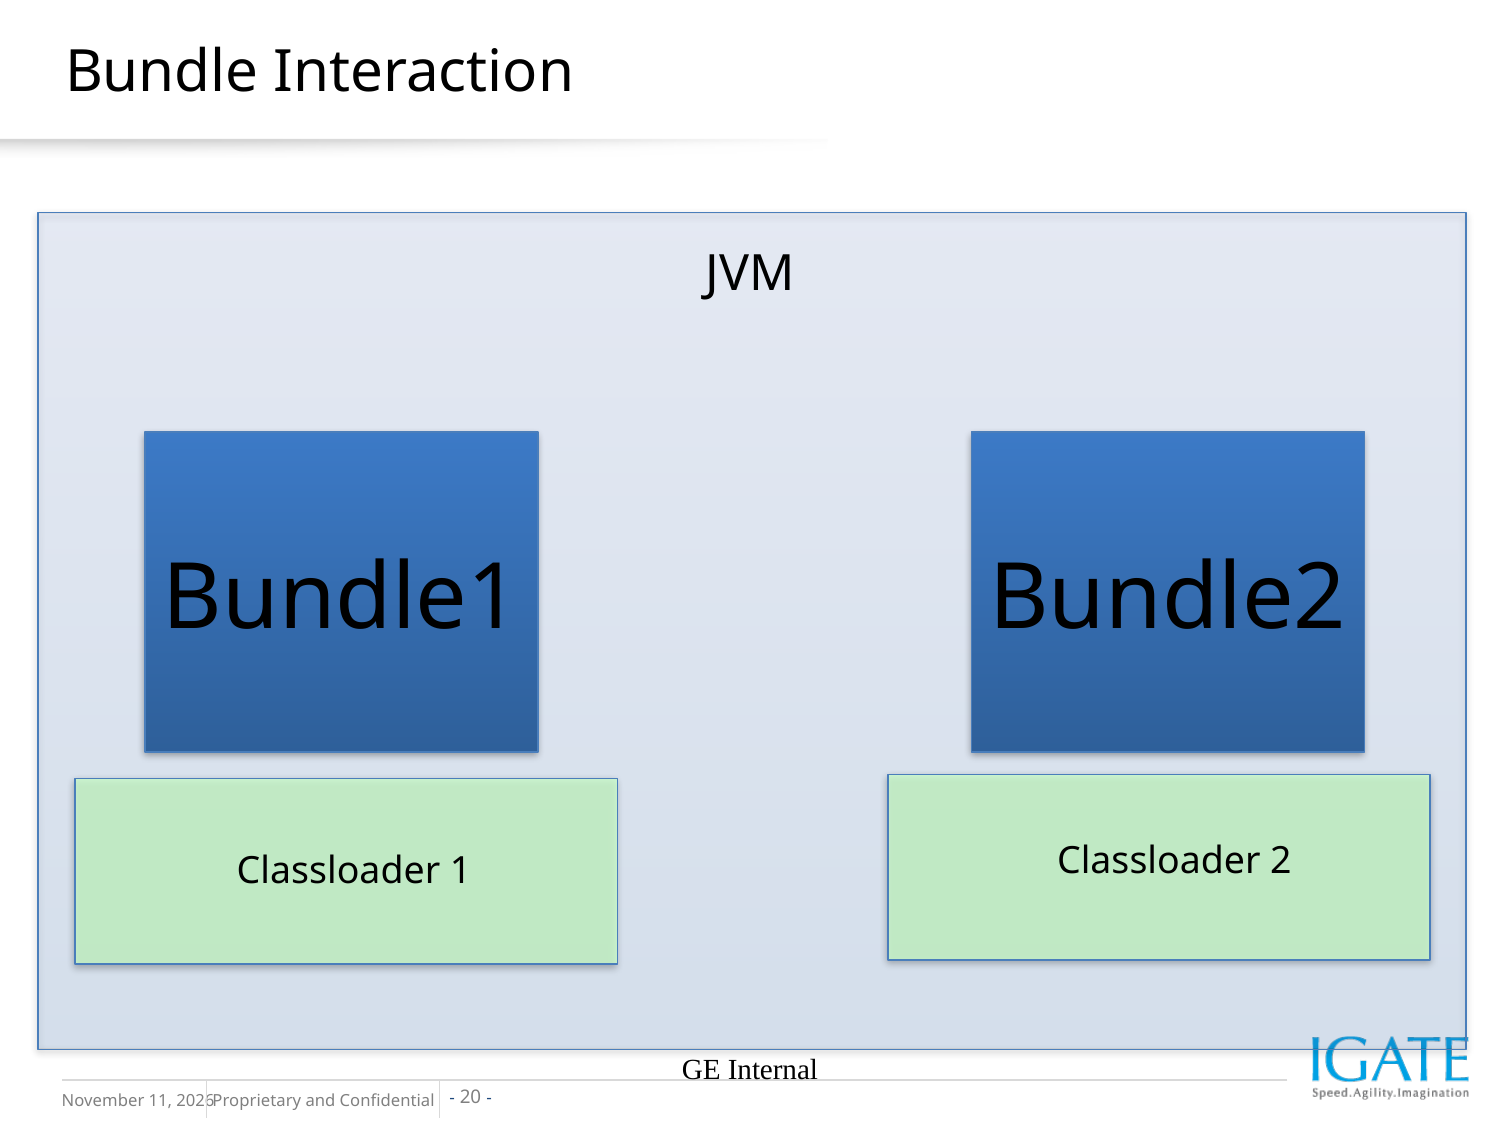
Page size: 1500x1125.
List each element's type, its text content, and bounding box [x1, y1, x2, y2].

picture [0, 112, 919, 174]
text_box [887, 774, 1431, 961]
text_box [74, 778, 618, 965]
footer GE Internal [512, 1042, 988, 1103]
text_box Classloader 2 [953, 828, 1396, 889]
text_box Bundle1 [144, 431, 539, 753]
text_box Bundle2 [971, 431, 1365, 753]
text_box [37, 212, 1467, 1050]
picture [1304, 1028, 1475, 1105]
picture [1385, 1050, 1396, 1061]
title Bundle Interaction [50, 3, 1400, 134]
text_box JVM [486, 232, 1014, 308]
text_box Classloader 1 [126, 838, 582, 899]
